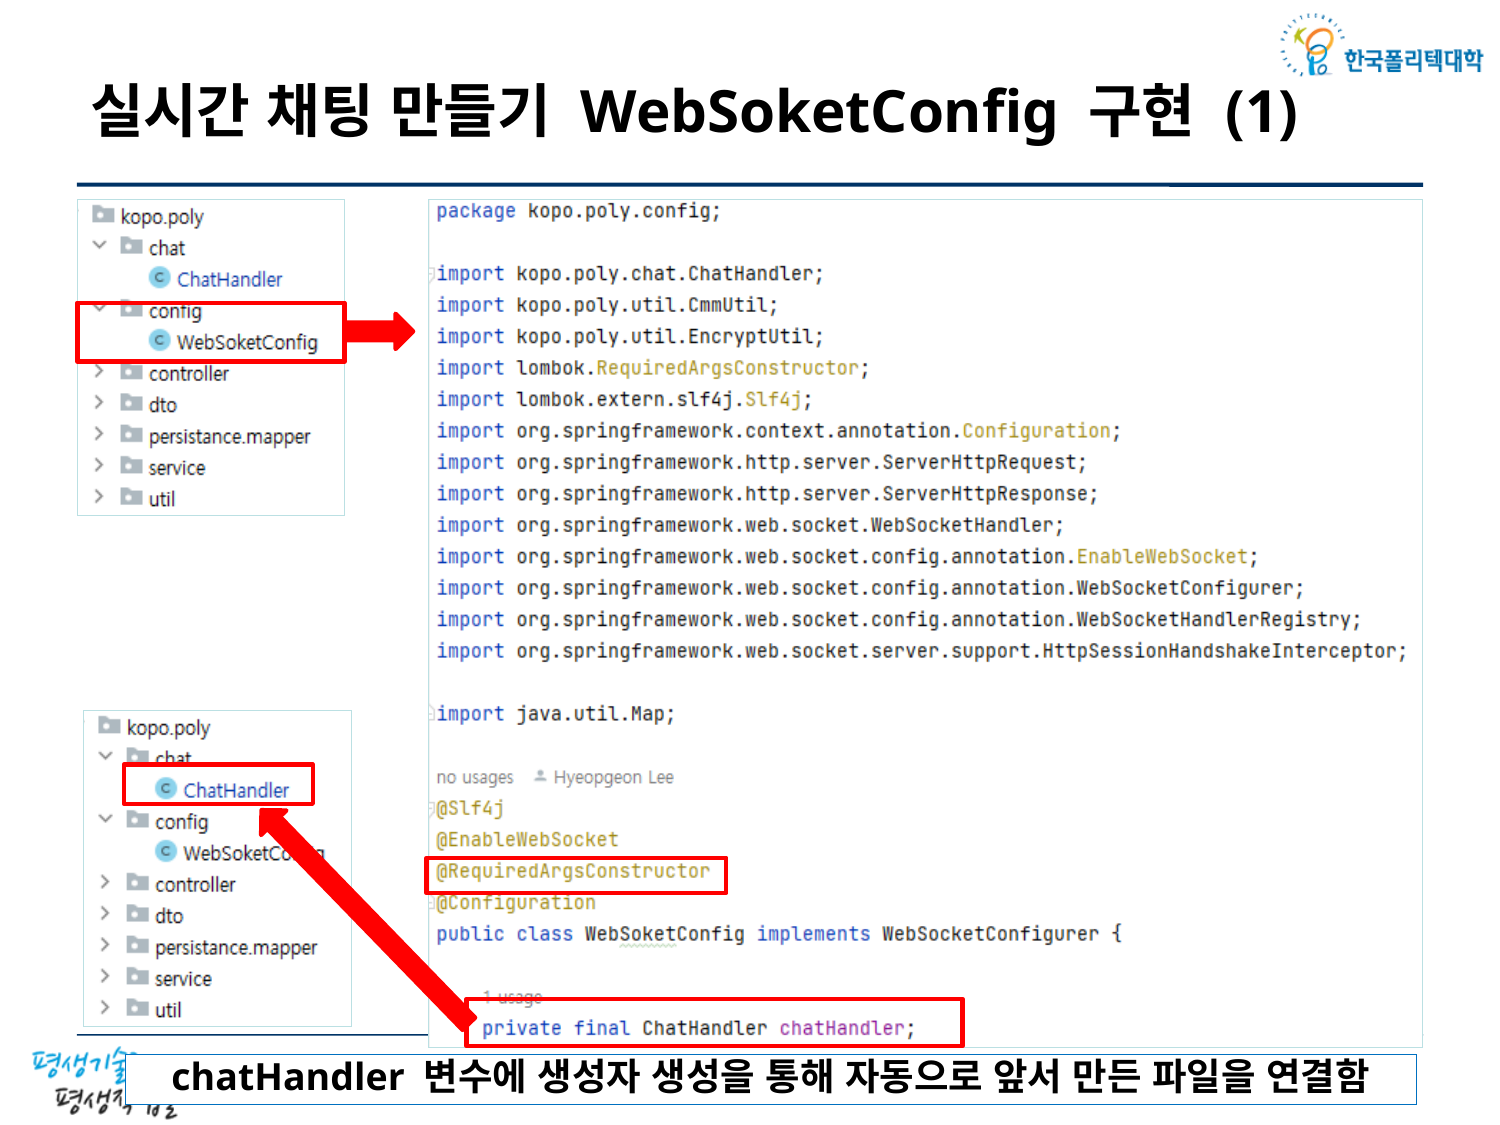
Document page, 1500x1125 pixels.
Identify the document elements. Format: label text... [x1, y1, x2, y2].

picture [83, 710, 352, 1027]
picture [428, 199, 1423, 1049]
text_box [350, 311, 416, 352]
title 실시간 채팅 만들기 WebSoketConfig 구현 (1) [74, 44, 1426, 173]
picture [77, 199, 345, 516]
text_box chatHandler 변수에 생성자 생성을 통해 자동으로 앞서 만든 파일을 연결함 [125, 1054, 1417, 1105]
picture [1275, 6, 1489, 84]
picture [17, 1039, 226, 1122]
text_box [357, 892, 423, 993]
